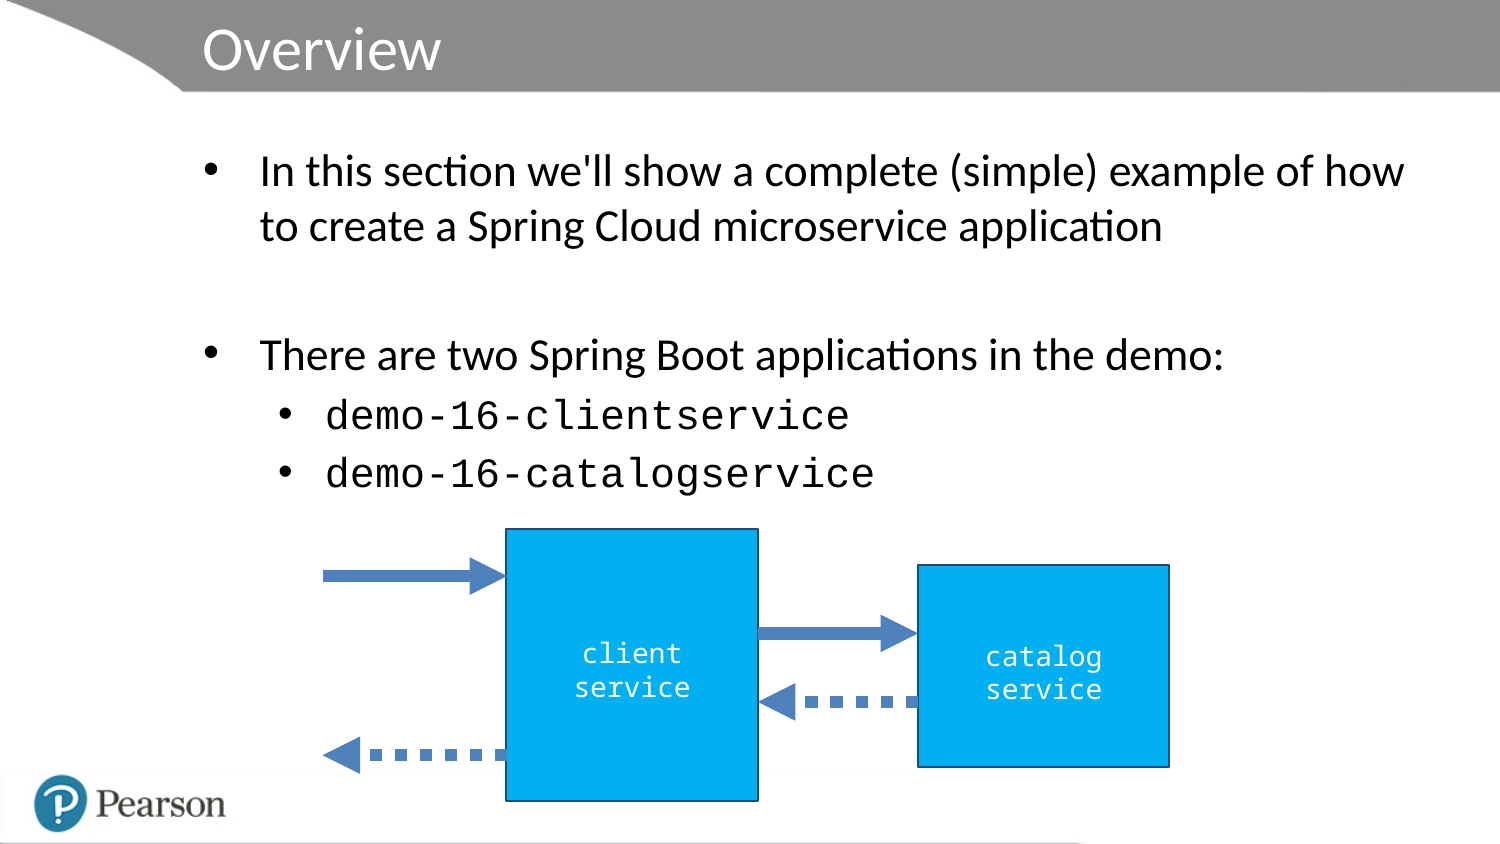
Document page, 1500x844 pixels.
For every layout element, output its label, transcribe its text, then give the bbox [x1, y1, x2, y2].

text_box client service [506, 528, 758, 802]
list In this section we'll show a complete (simple) example of how to create a Spring Cloud microservice application There are two Spring Boot applications in the demo: demo-16-clientservice demo-16-catalogservice [188, 133, 1425, 716]
picture [0, 0, 1500, 844]
text_box catalog service [918, 564, 1170, 767]
title Overview [187, 0, 1426, 93]
